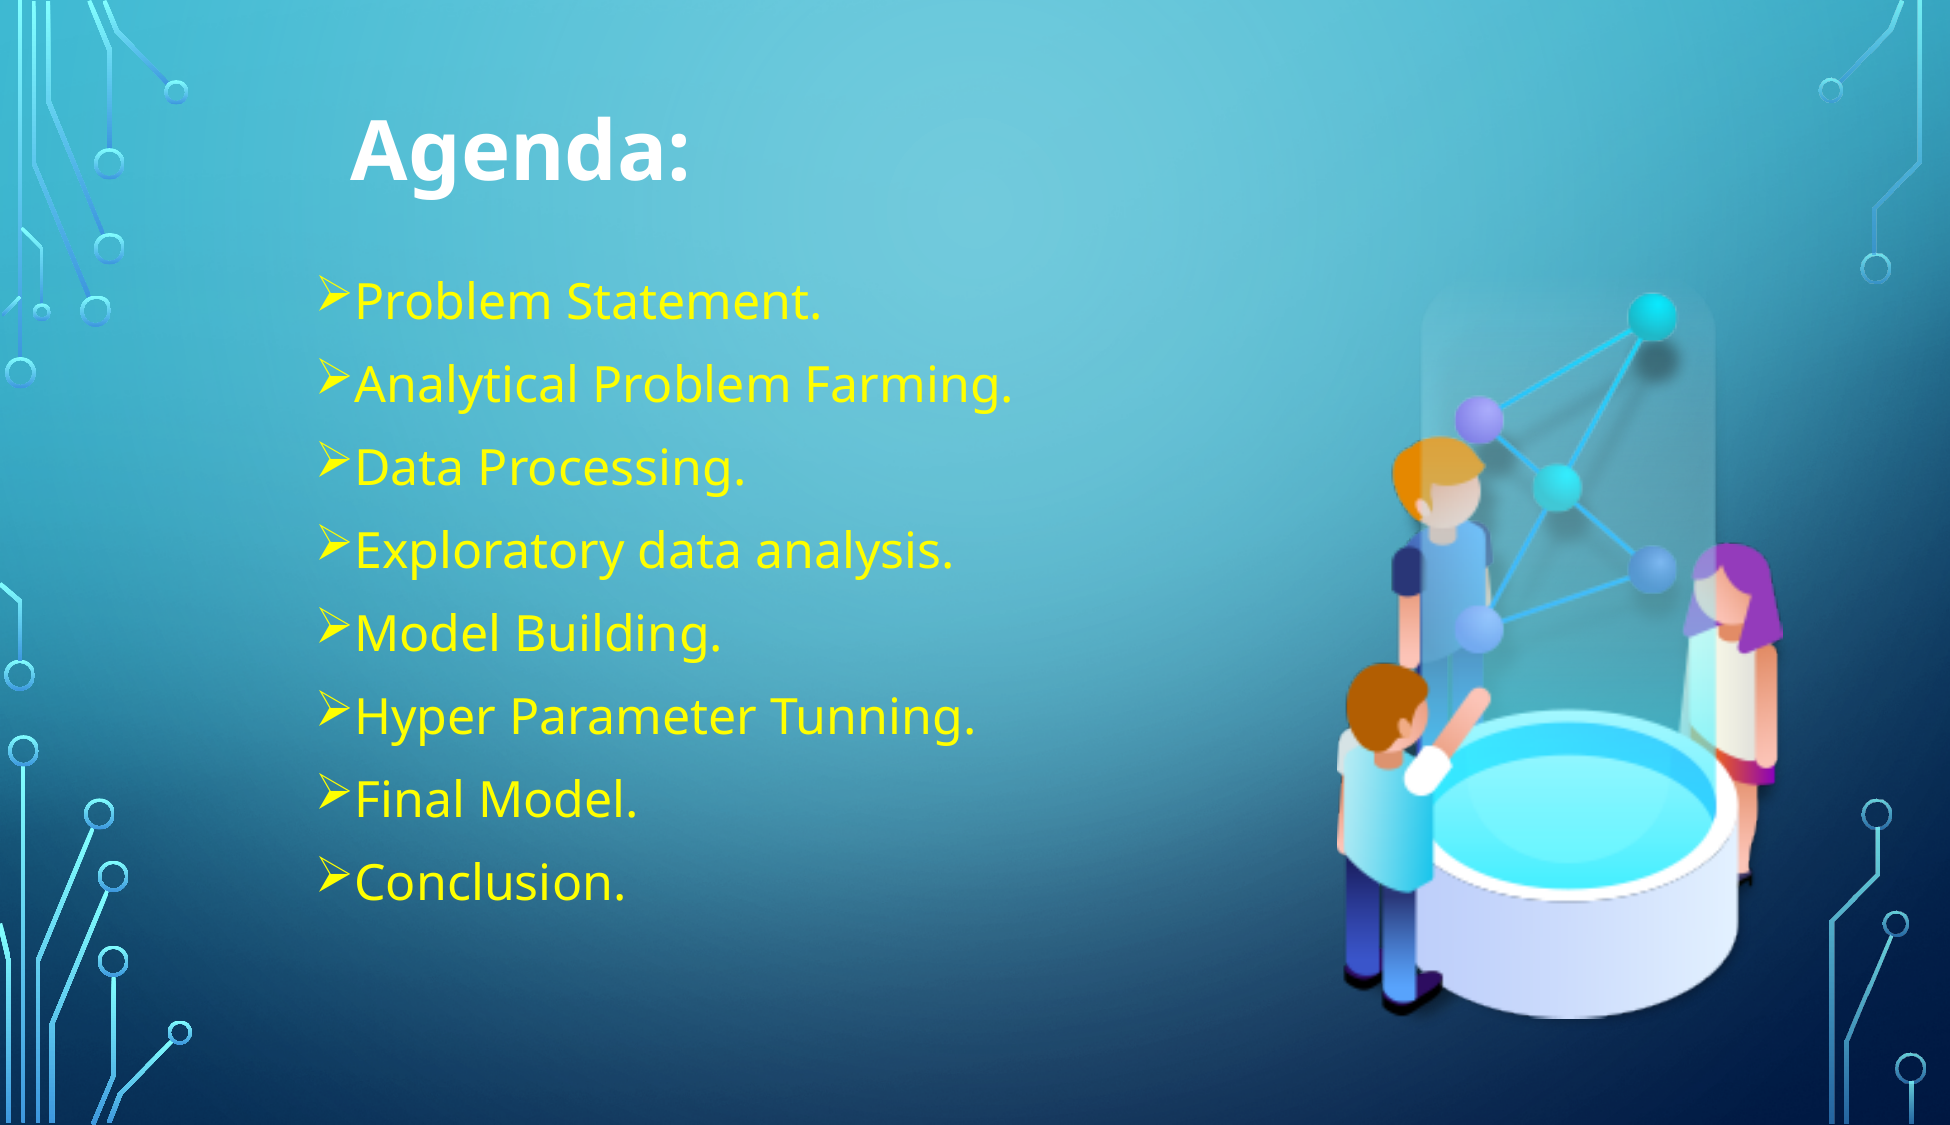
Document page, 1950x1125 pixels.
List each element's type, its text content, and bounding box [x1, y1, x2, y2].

text_box Agenda: [336, 90, 813, 205]
picture [1337, 274, 1783, 1020]
text_box Problem Statement. Analytical Problem Farming. Data Processing. Exploratory data analysis. Model Building. Hyper Parameter Tunning. Final Model. Conclusion. [299, 262, 1275, 918]
